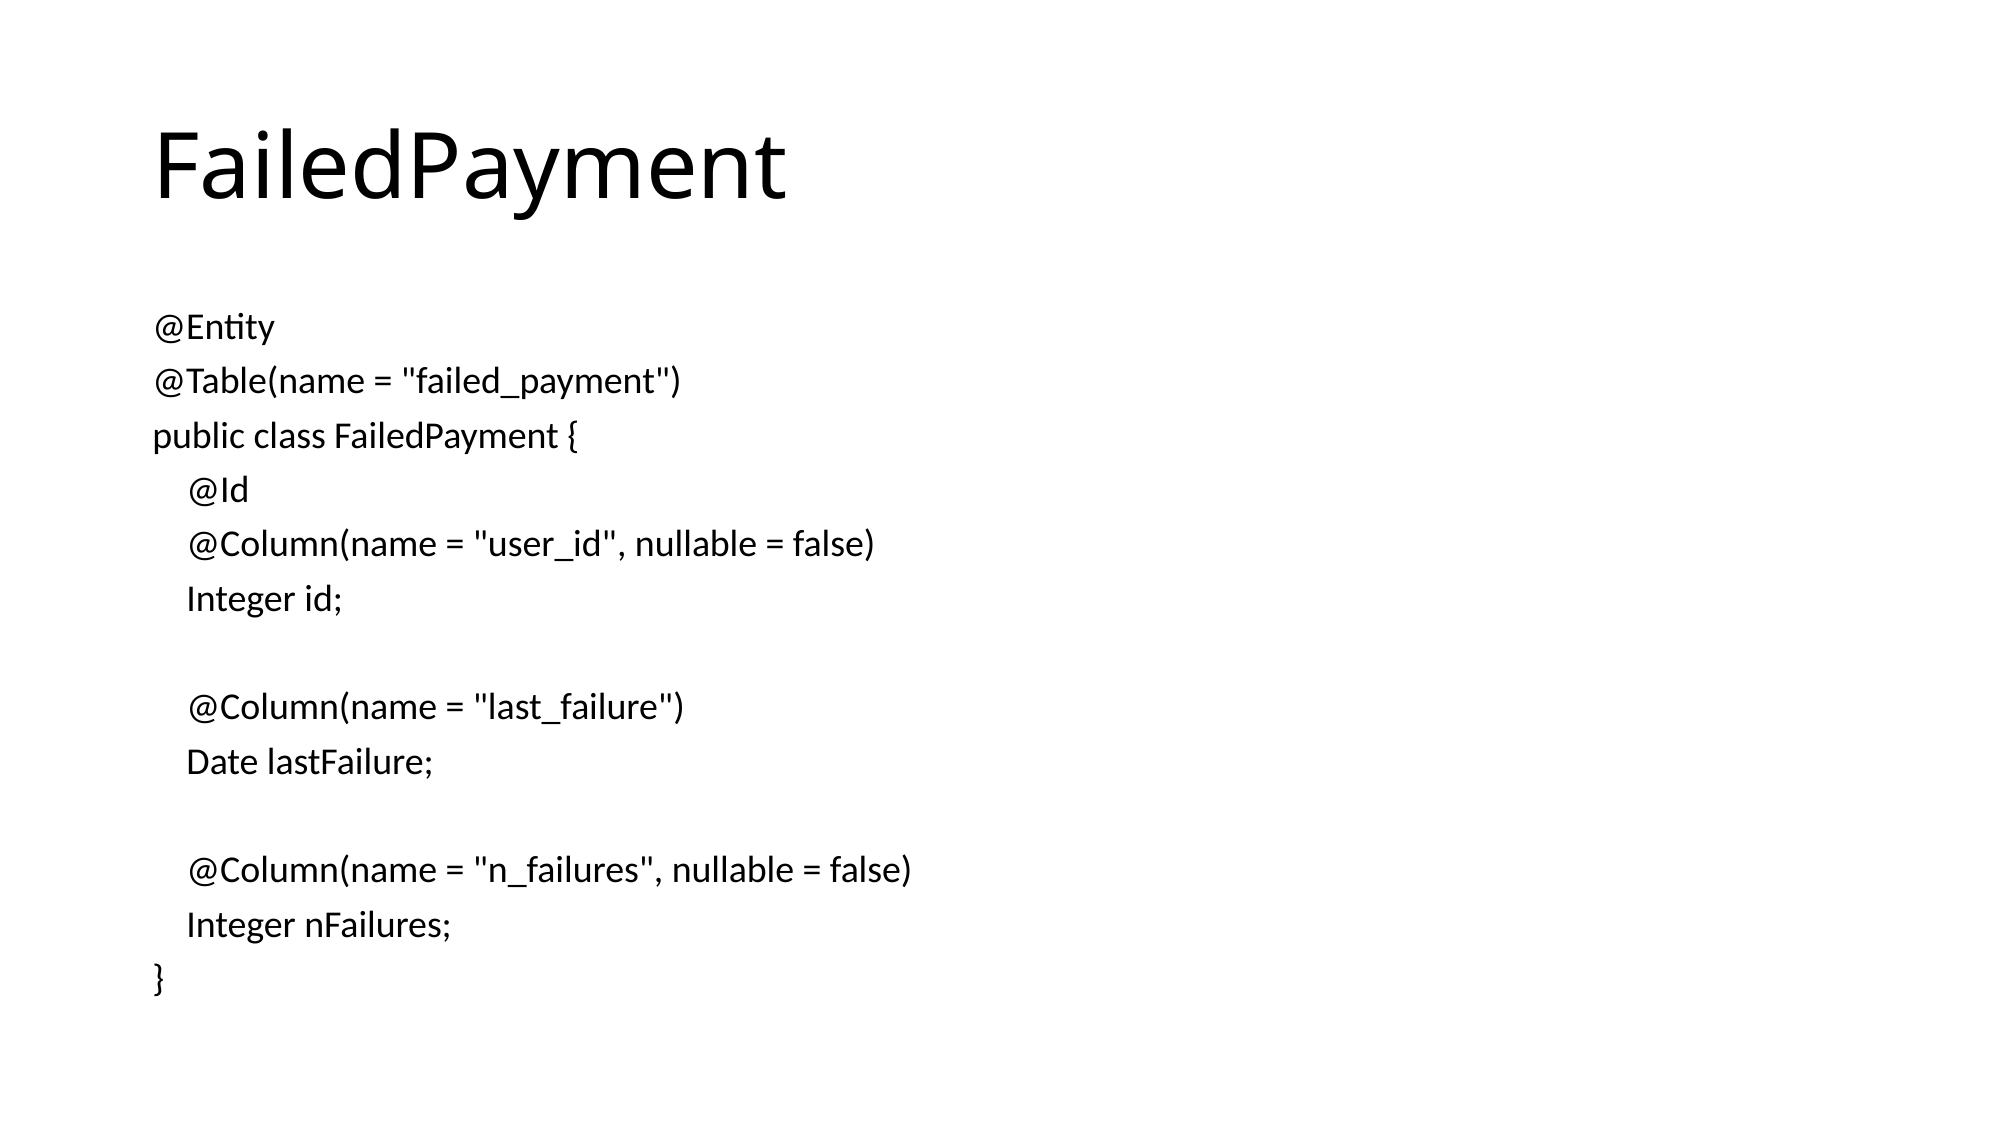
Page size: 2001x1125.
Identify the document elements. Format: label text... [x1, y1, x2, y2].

list @Entity @Table(name = "failed_payment") public class FailedPayment { @Id @Column(name = "user_id", nullable = false) Integer id; @Column(name = "last_failure") Date lastFailure; @Column(name = "n_failures", nullable = false) Integer nFailures; } [137, 299, 1863, 1014]
title FailedPayment [137, 59, 1863, 278]
